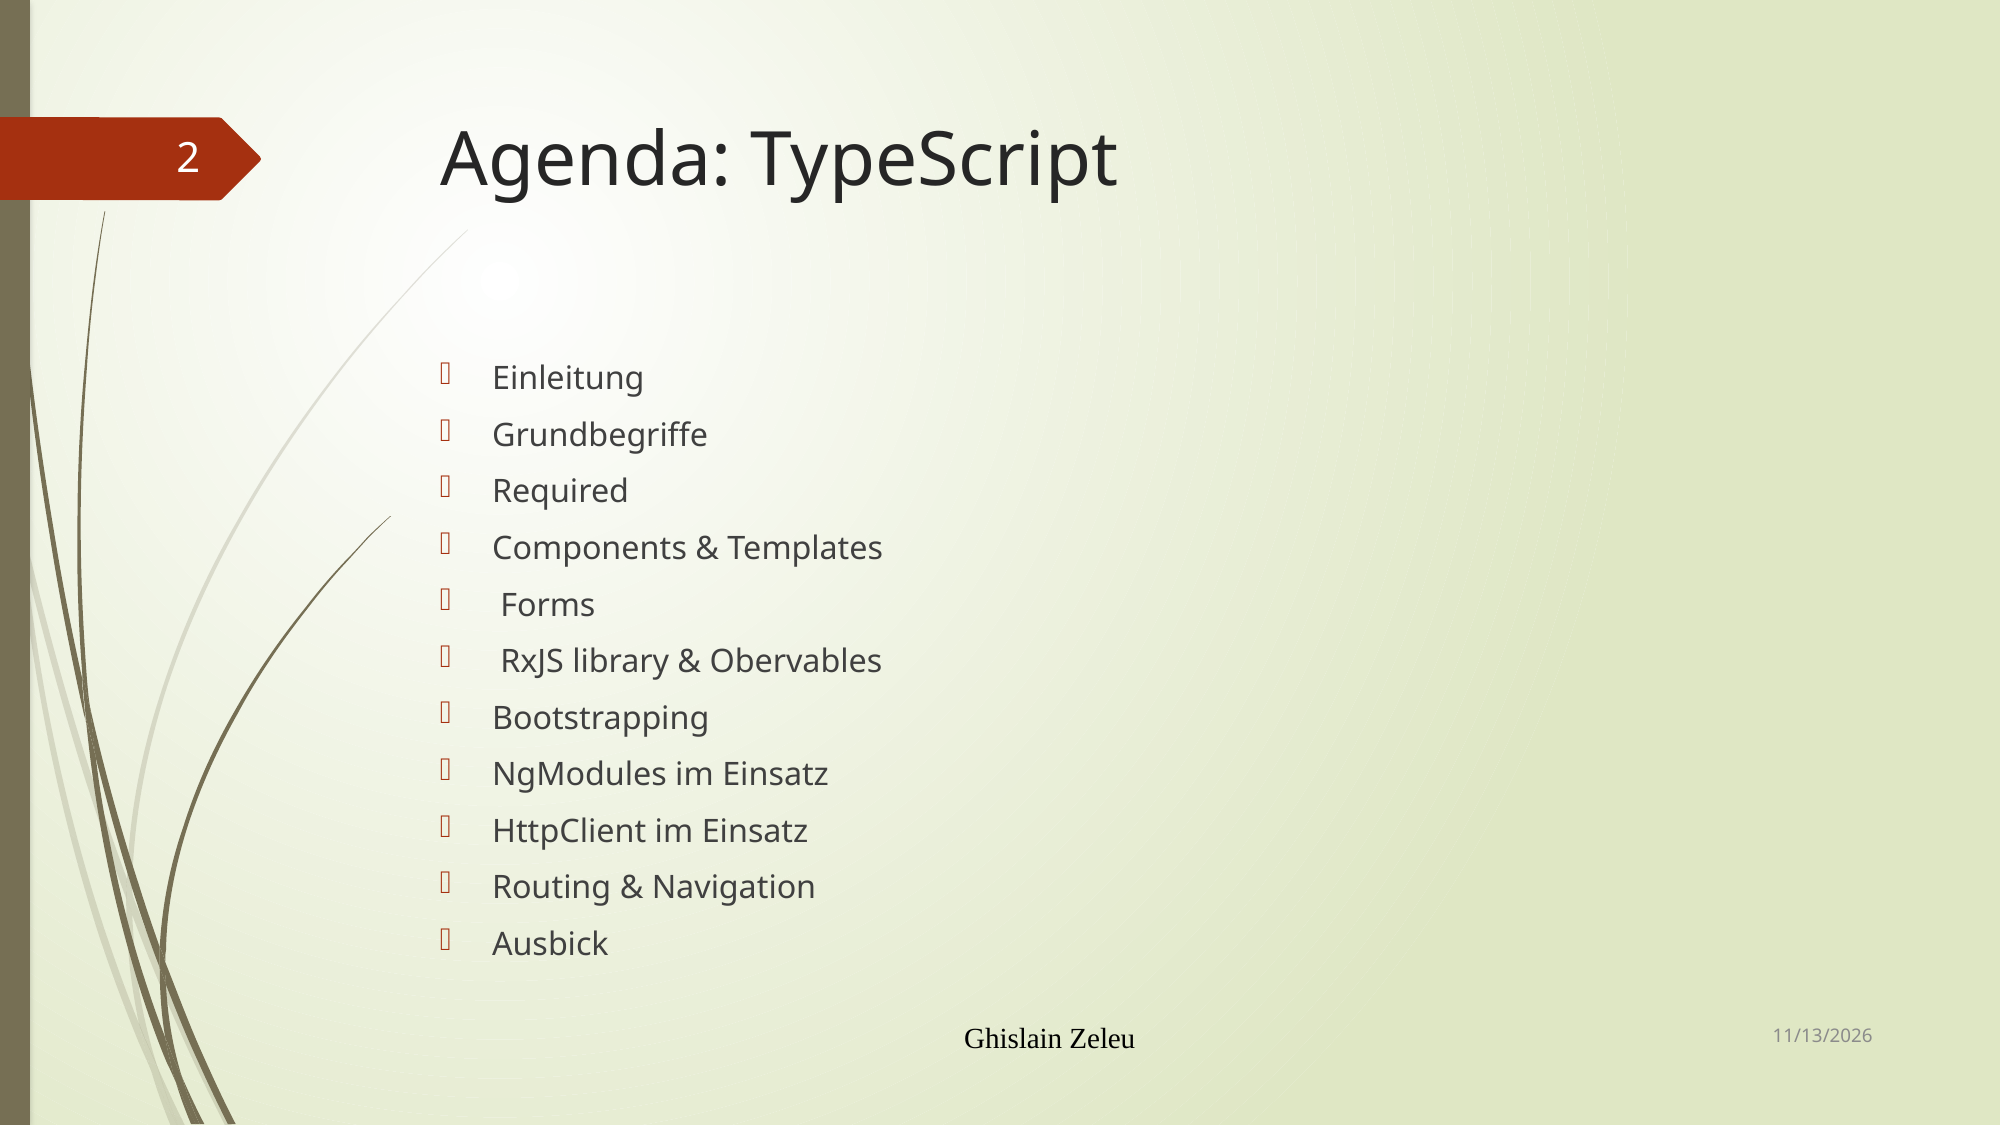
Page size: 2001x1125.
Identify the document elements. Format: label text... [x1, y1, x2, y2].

title Agenda: TypeScript [425, 102, 1888, 313]
slide_number 2 [87, 129, 216, 190]
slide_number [1699, 1005, 1888, 1067]
footer Ghislain Zeleu [424, 1006, 1675, 1067]
list Einleitung Grundbegriffe Required Components & Templates Forms RxJS library & Obervables Bootstrapping NgModules im Einsatz HttpClient im Einsatz Routing & Navigation Ausbick [424, 350, 1888, 970]
